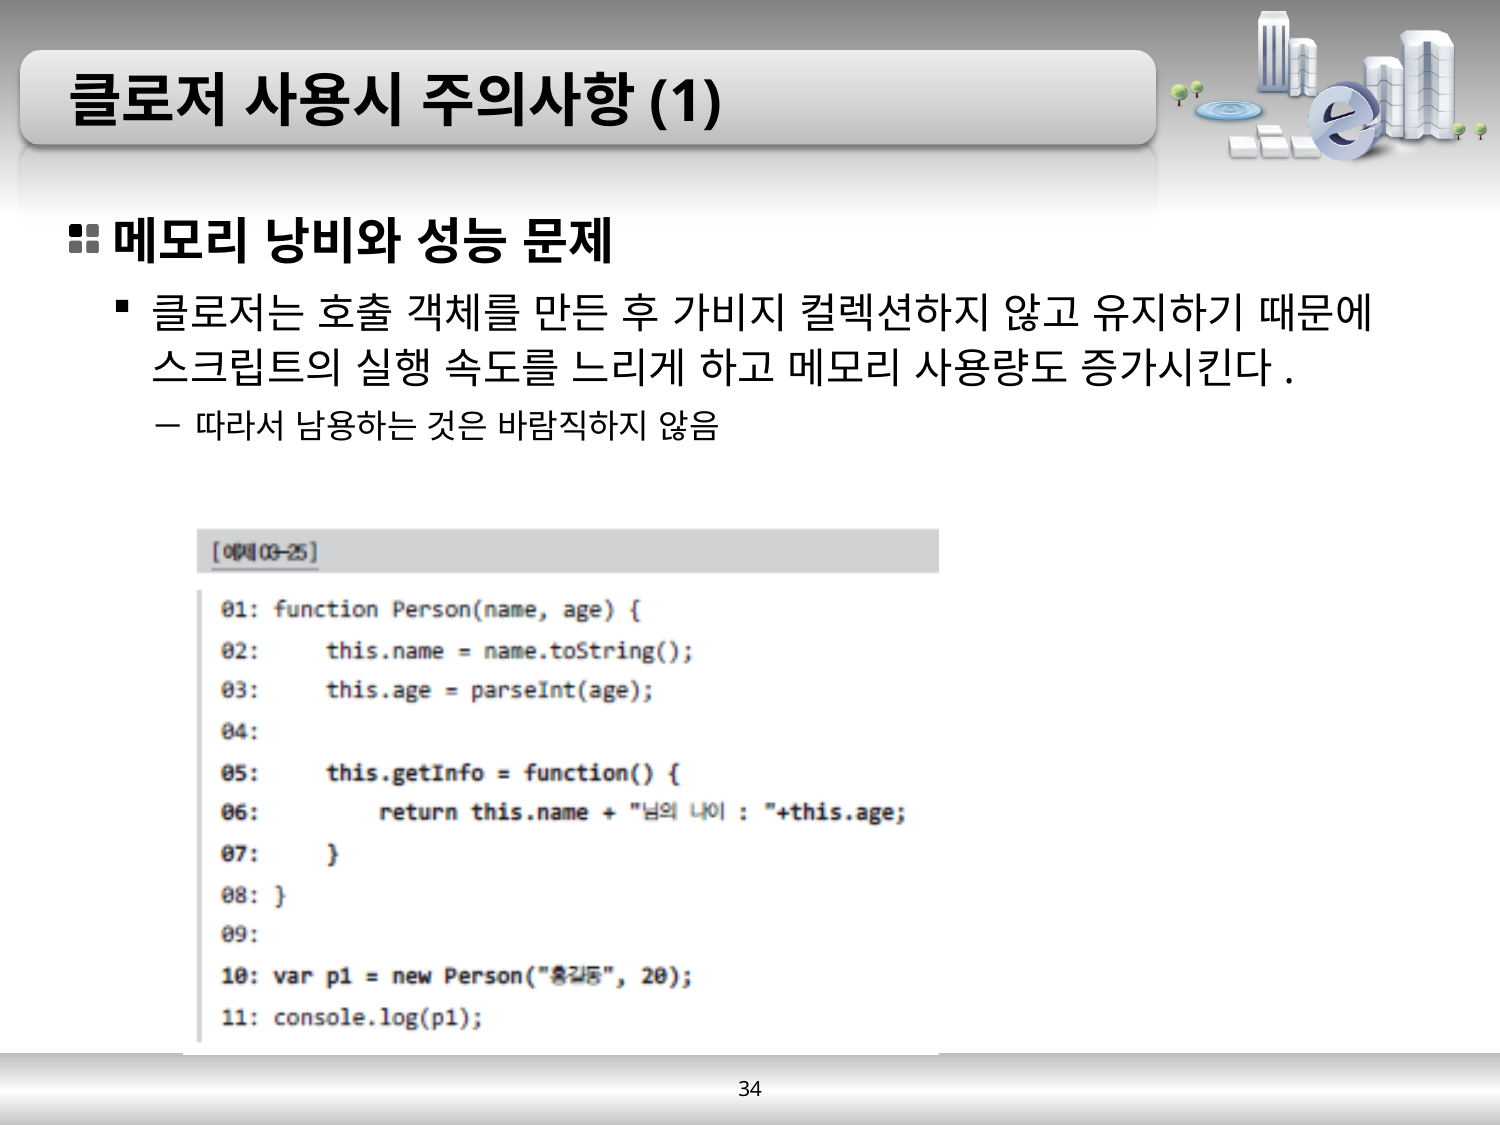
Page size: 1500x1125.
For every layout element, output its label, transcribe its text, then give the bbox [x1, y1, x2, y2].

picture [1170, 11, 1487, 177]
list 메모리 낭비와 성능 문제 클로저는 호출 객체를 만든 후 가비지 컬렉션하지 않고 유지하기 때문에 스크립트의 실행 속도를 느리게 하고 메모리 사용량도 증가시킨다. 따라서 남용하는 것은 바람직하지 않음 [54, 195, 1448, 1036]
title 클로저 사용시 주의사항(1) [52, 55, 1404, 156]
picture [182, 514, 940, 1055]
picture [9, 46, 1166, 243]
picture [69, 224, 99, 253]
